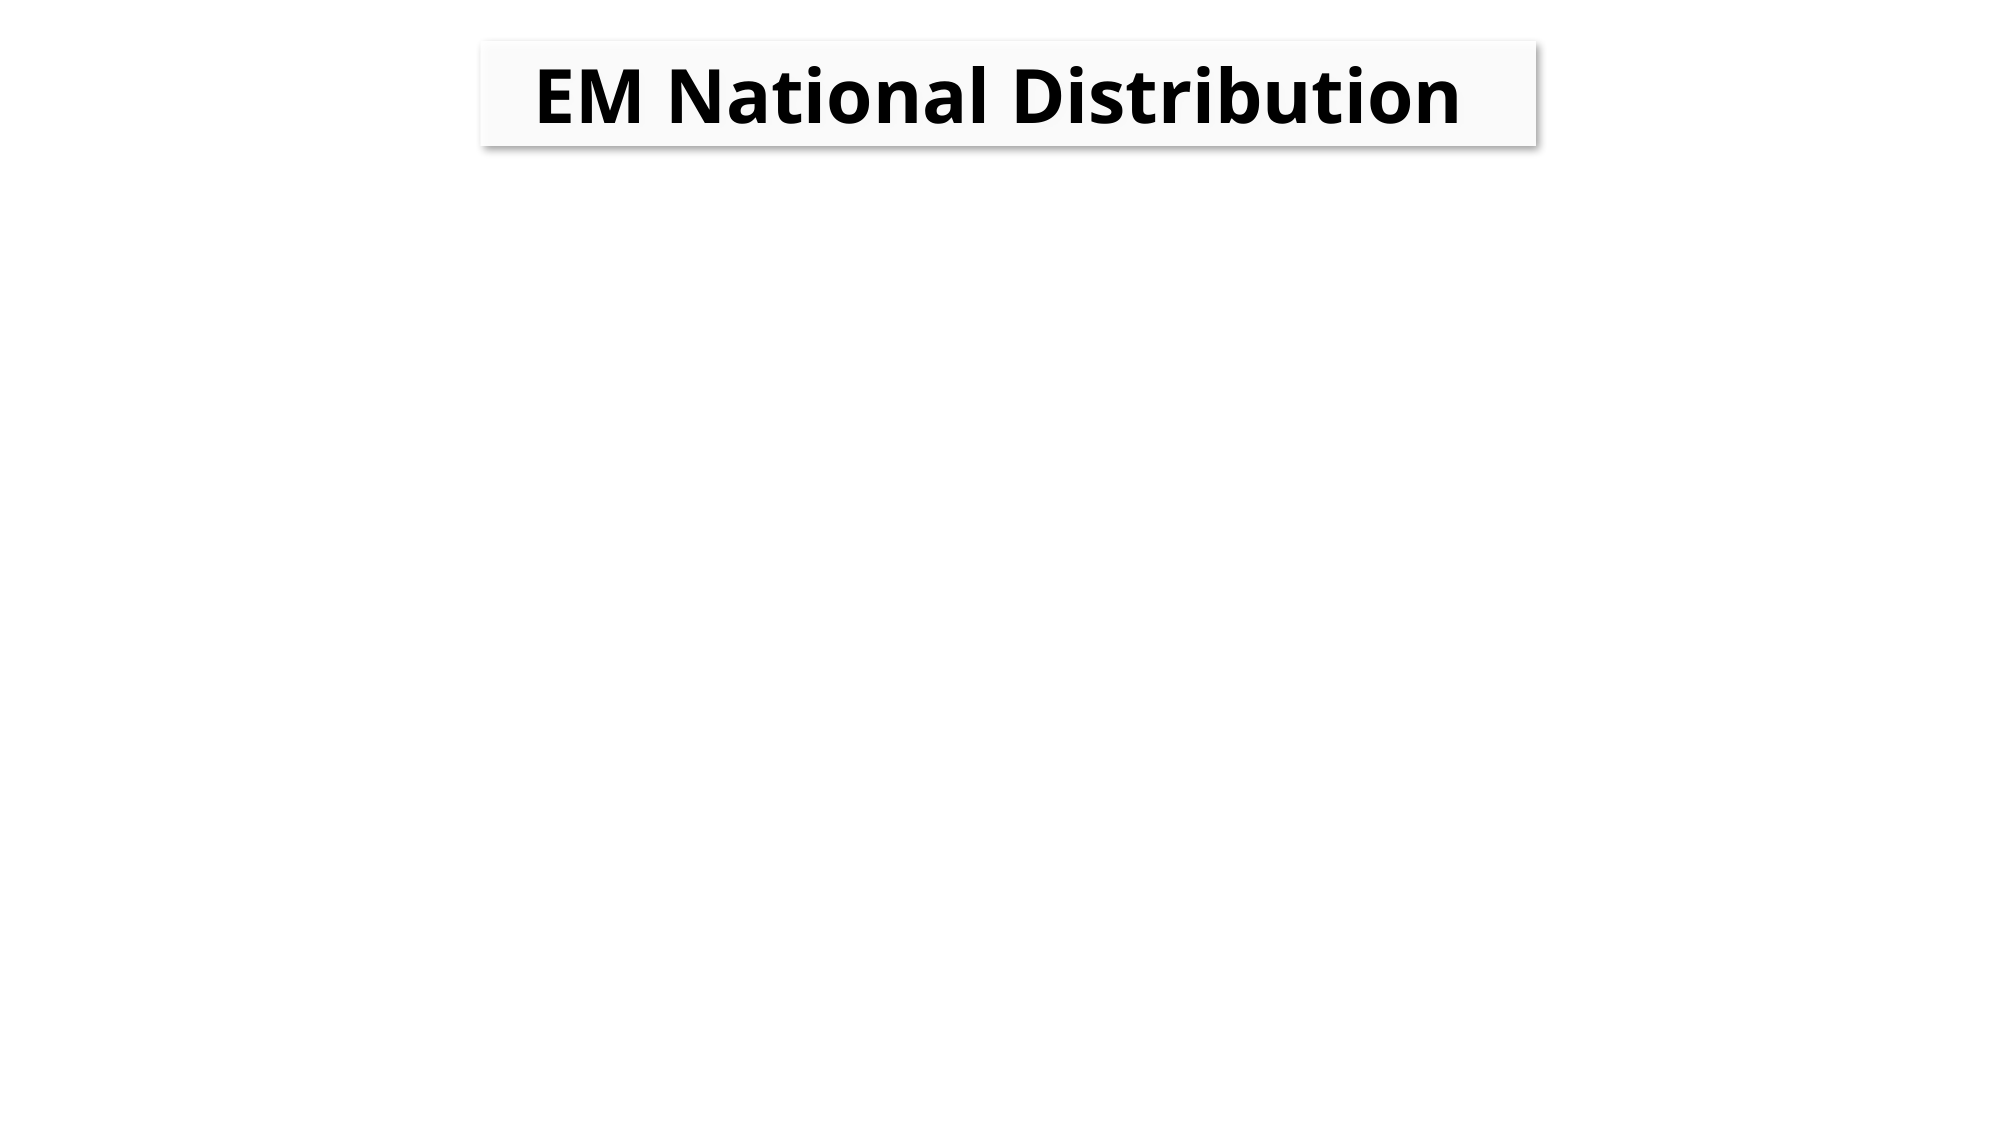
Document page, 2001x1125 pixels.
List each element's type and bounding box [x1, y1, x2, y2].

picture [108, 41, 1909, 1086]
